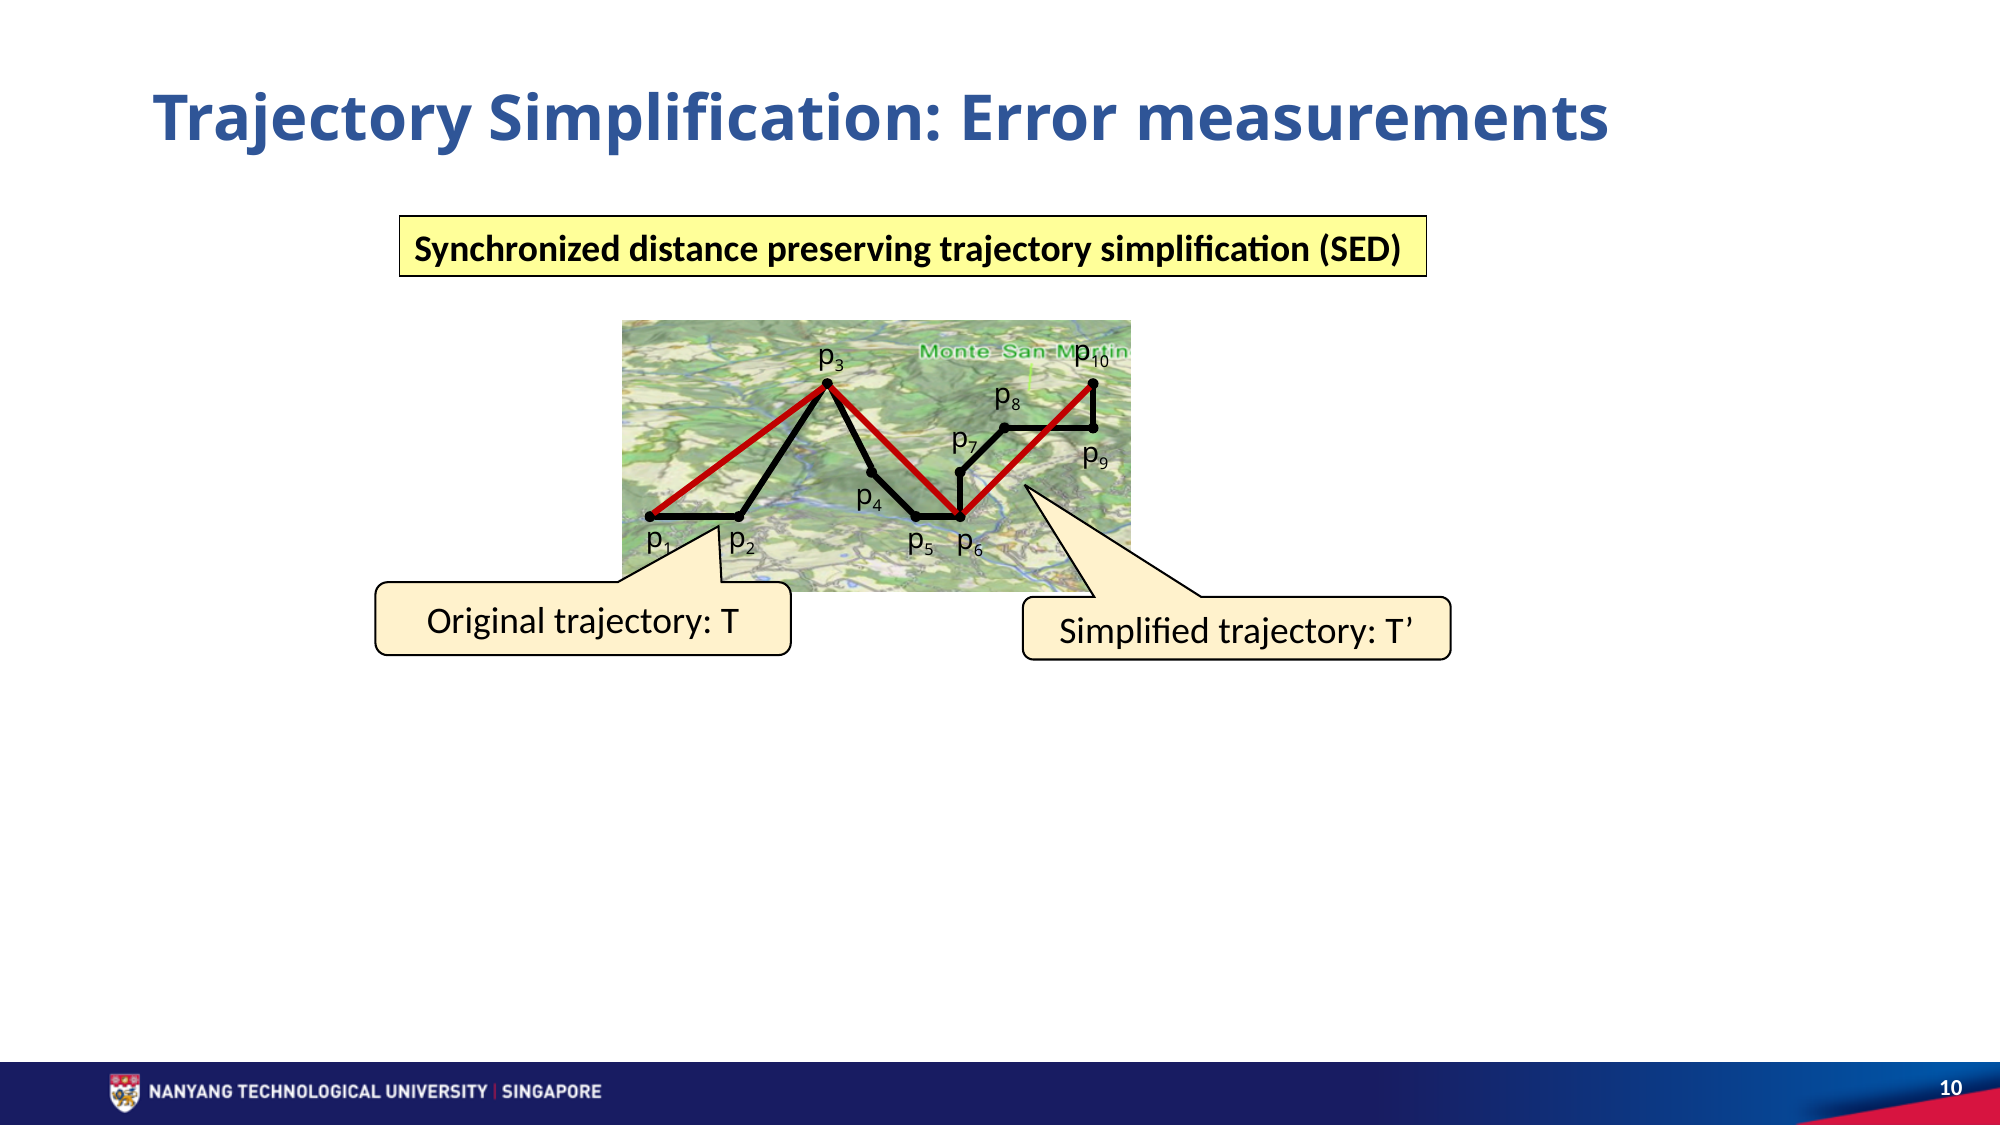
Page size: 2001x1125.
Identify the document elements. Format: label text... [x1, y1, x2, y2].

picture [622, 320, 1131, 593]
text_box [631, 324, 1127, 564]
text_box Synchronized distance preserving trajectory simplification (SED) [399, 216, 1427, 276]
title Trajectory Simplification: Error measurements [137, 59, 1863, 180]
text_box Original trajectory: T [374, 578, 792, 657]
text_box Simplified trajectory: T’ [1021, 551, 1452, 661]
picture [0, 1062, 2000, 1125]
slide_number 10 [1924, 1065, 2000, 1120]
